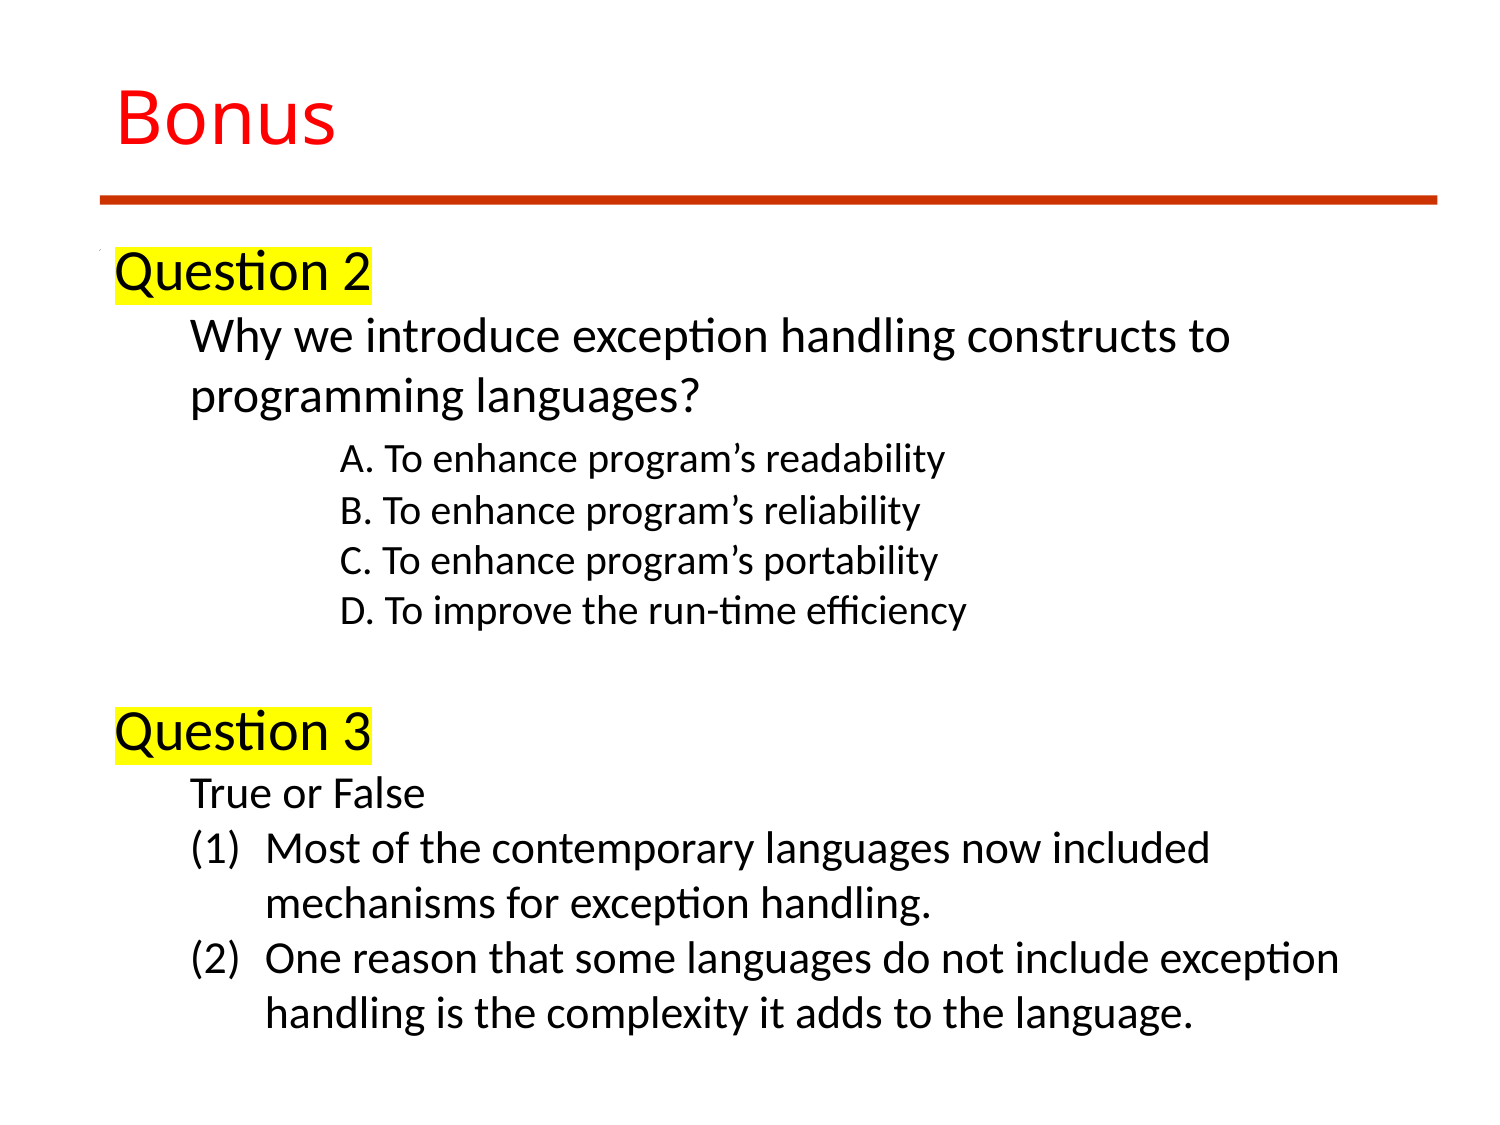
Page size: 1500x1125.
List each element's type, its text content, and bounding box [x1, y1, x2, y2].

list Question 2 Why we introduce exception handling constructs to programming languages? A. To enhance program’s readability B. To enhance program’s reliability C. To enhance program’s portability D. To improve the run-time efficiency Question 3 True or False Most of the contemporary languages now included mechanisms for exception handling. One reason that some languages do not include exception handling is the complexity it adds to the language. [99, 224, 1438, 1063]
title Bonus [99, 62, 1438, 224]
